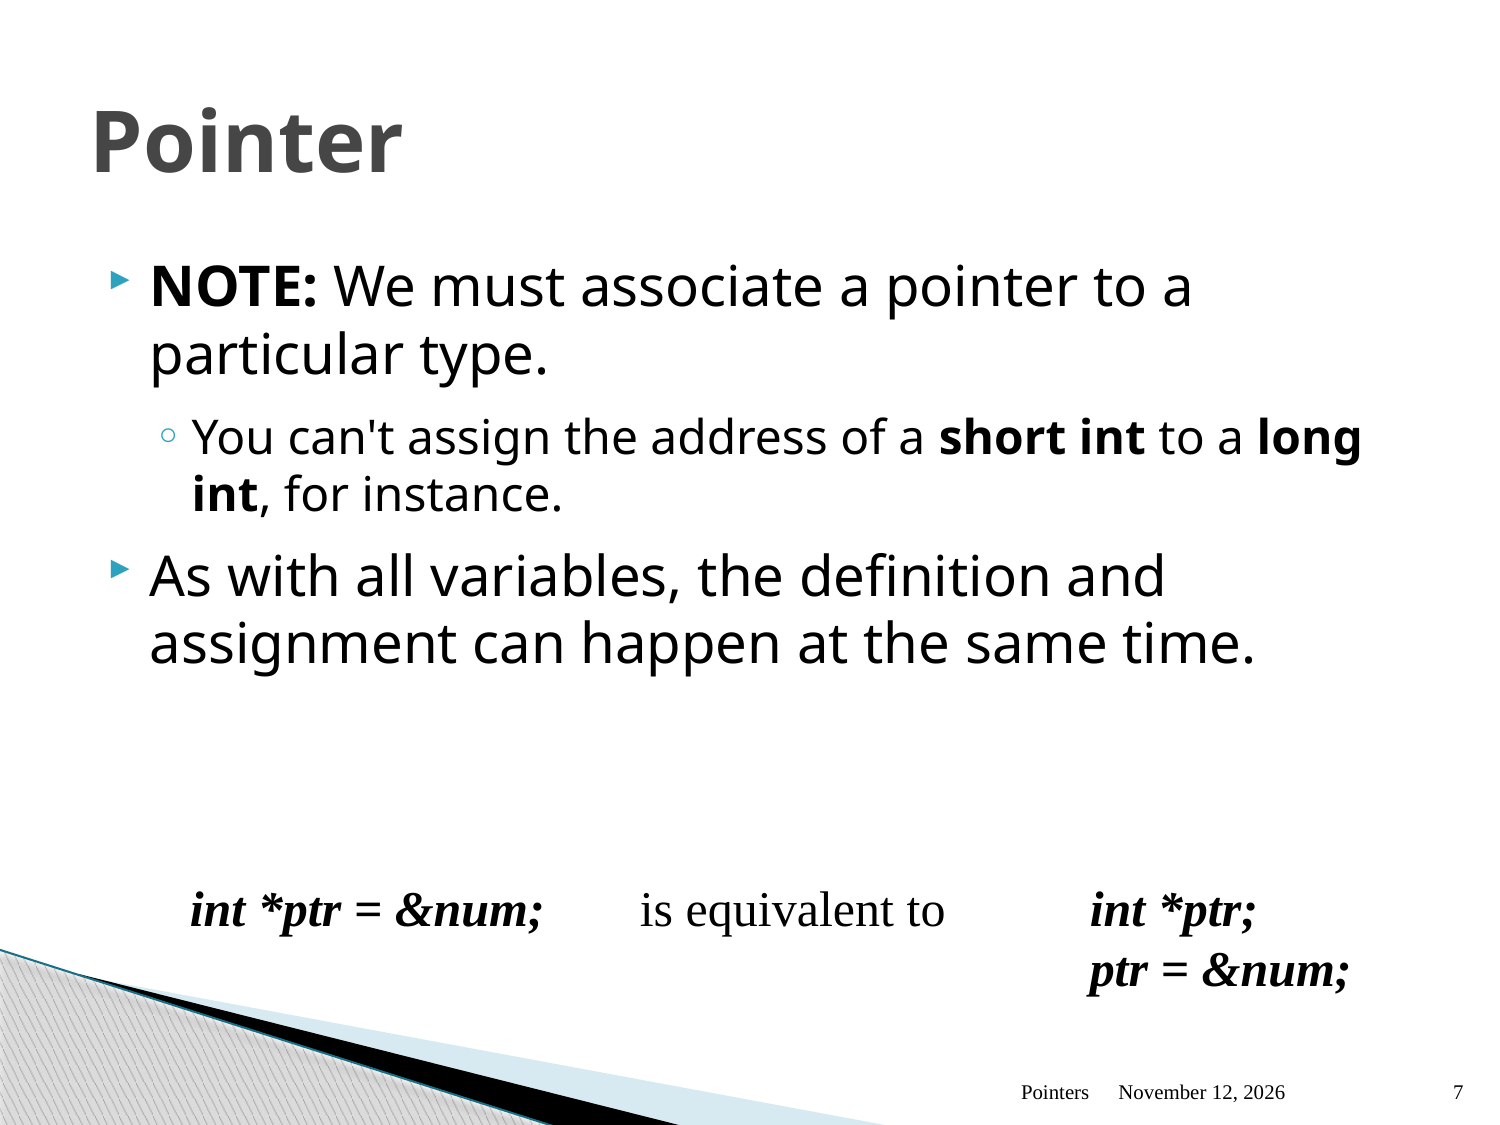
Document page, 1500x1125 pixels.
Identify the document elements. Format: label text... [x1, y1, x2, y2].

list NOTE: We must associate a pointer to a particular type. You can't assign the address of a short int to a long int, for instance. As with all variables, the definition and assignment can happen at the same time. [75, 243, 1425, 986]
title Pointer [75, 45, 1425, 233]
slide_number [1105, 1051, 1418, 1112]
footer Pointers [718, 1051, 1105, 1112]
slide_number 7 [1418, 1051, 1479, 1112]
text_box int *ptr = &num; is equivalent to int *ptr; ptr = &num; [174, 869, 1367, 1004]
